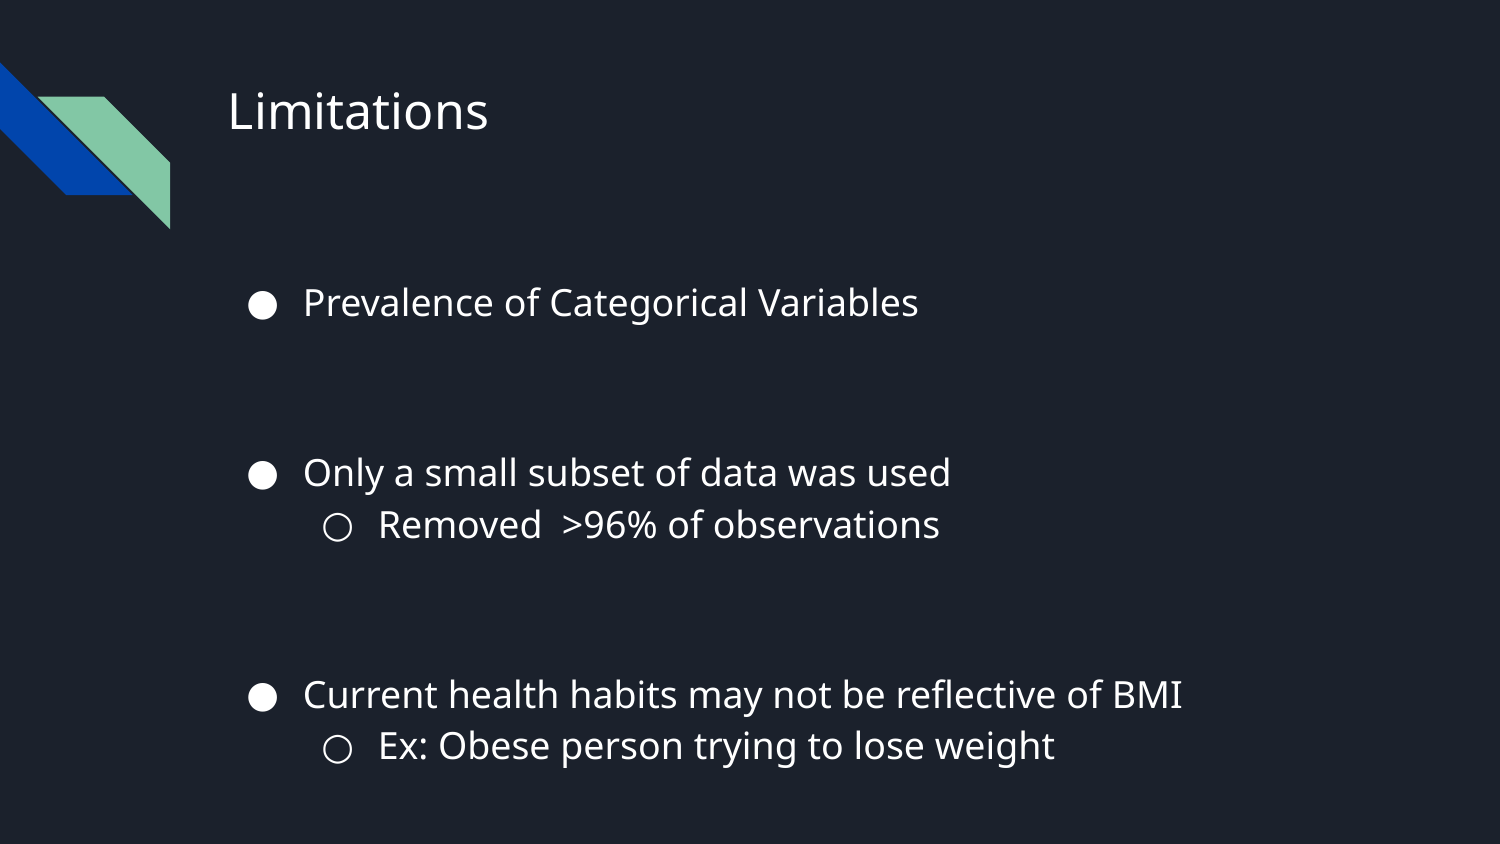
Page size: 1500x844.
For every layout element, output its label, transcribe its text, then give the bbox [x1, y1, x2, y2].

list Prevalence of Categorical Variables Only a small subset of data was used Removed >96% of observations Current health habits may not be reflective of BMI Ex: Obese person trying to lose weight [212, 257, 1368, 735]
title Limitations [212, 64, 1368, 215]
